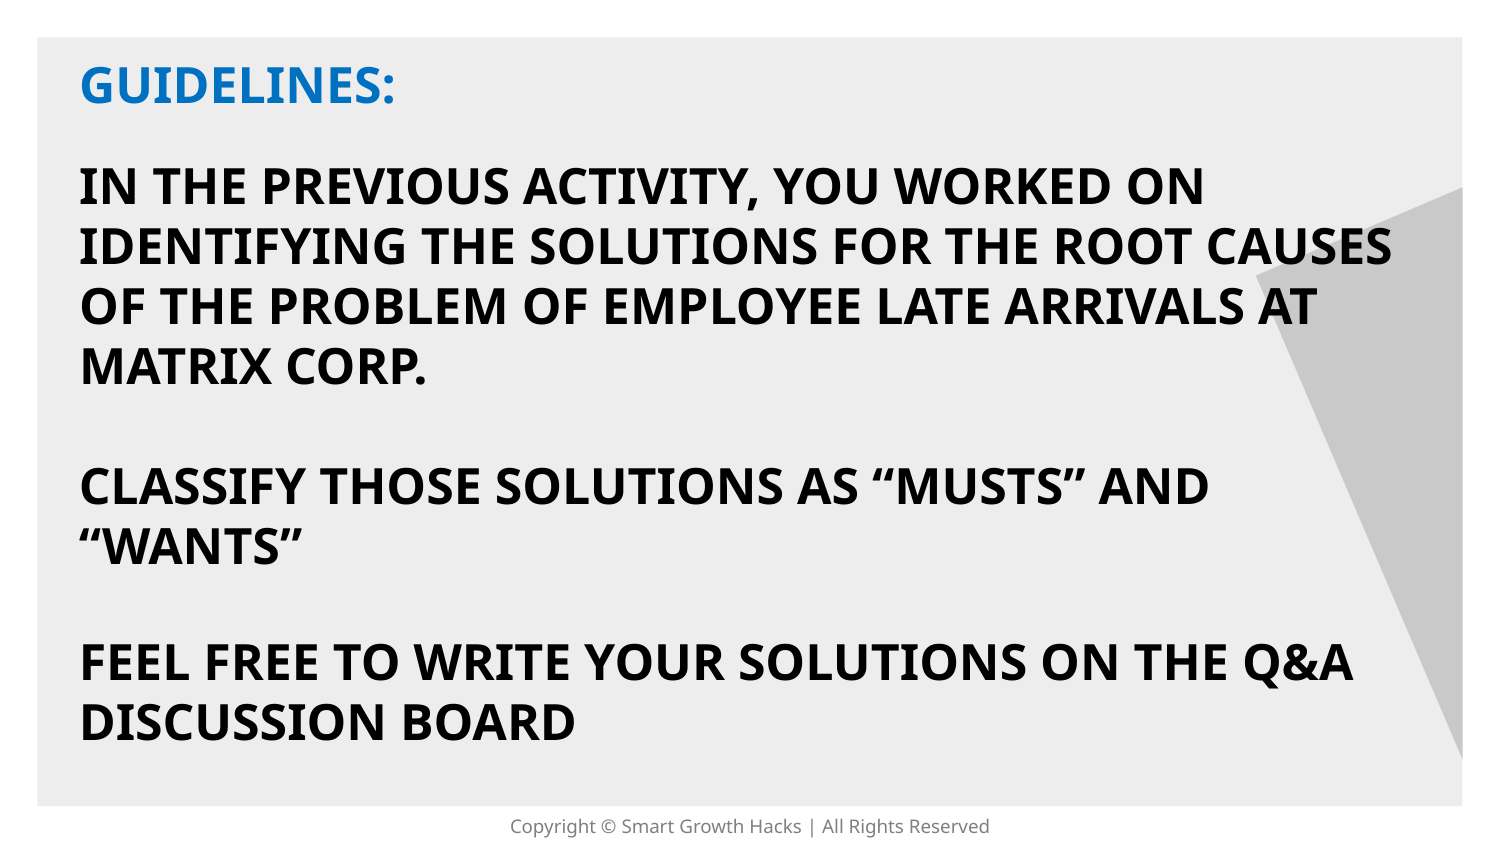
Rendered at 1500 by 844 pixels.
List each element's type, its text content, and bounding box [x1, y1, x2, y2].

text_box FEEL FREE TO WRITE YOUR SOLUTIONS ON THE Q&A DISCUSSION BOARD [64, 622, 1461, 758]
text_box GUIDELINES: [64, 46, 1462, 121]
text_box CLASSIFY THOSE SOLUTIONS AS “MUSTS” AND “WANTS” [64, 446, 1461, 582]
text_box IN THE PREVIOUS ACTIVITY, YOU WORKED ON IDENTIFYING THE SOLUTIONS FOR THE ROOT CAUSES OF THE PROBLEM OF EMPLOYEE LATE ARRIVALS AT MATRIX CORP. [64, 146, 1462, 402]
